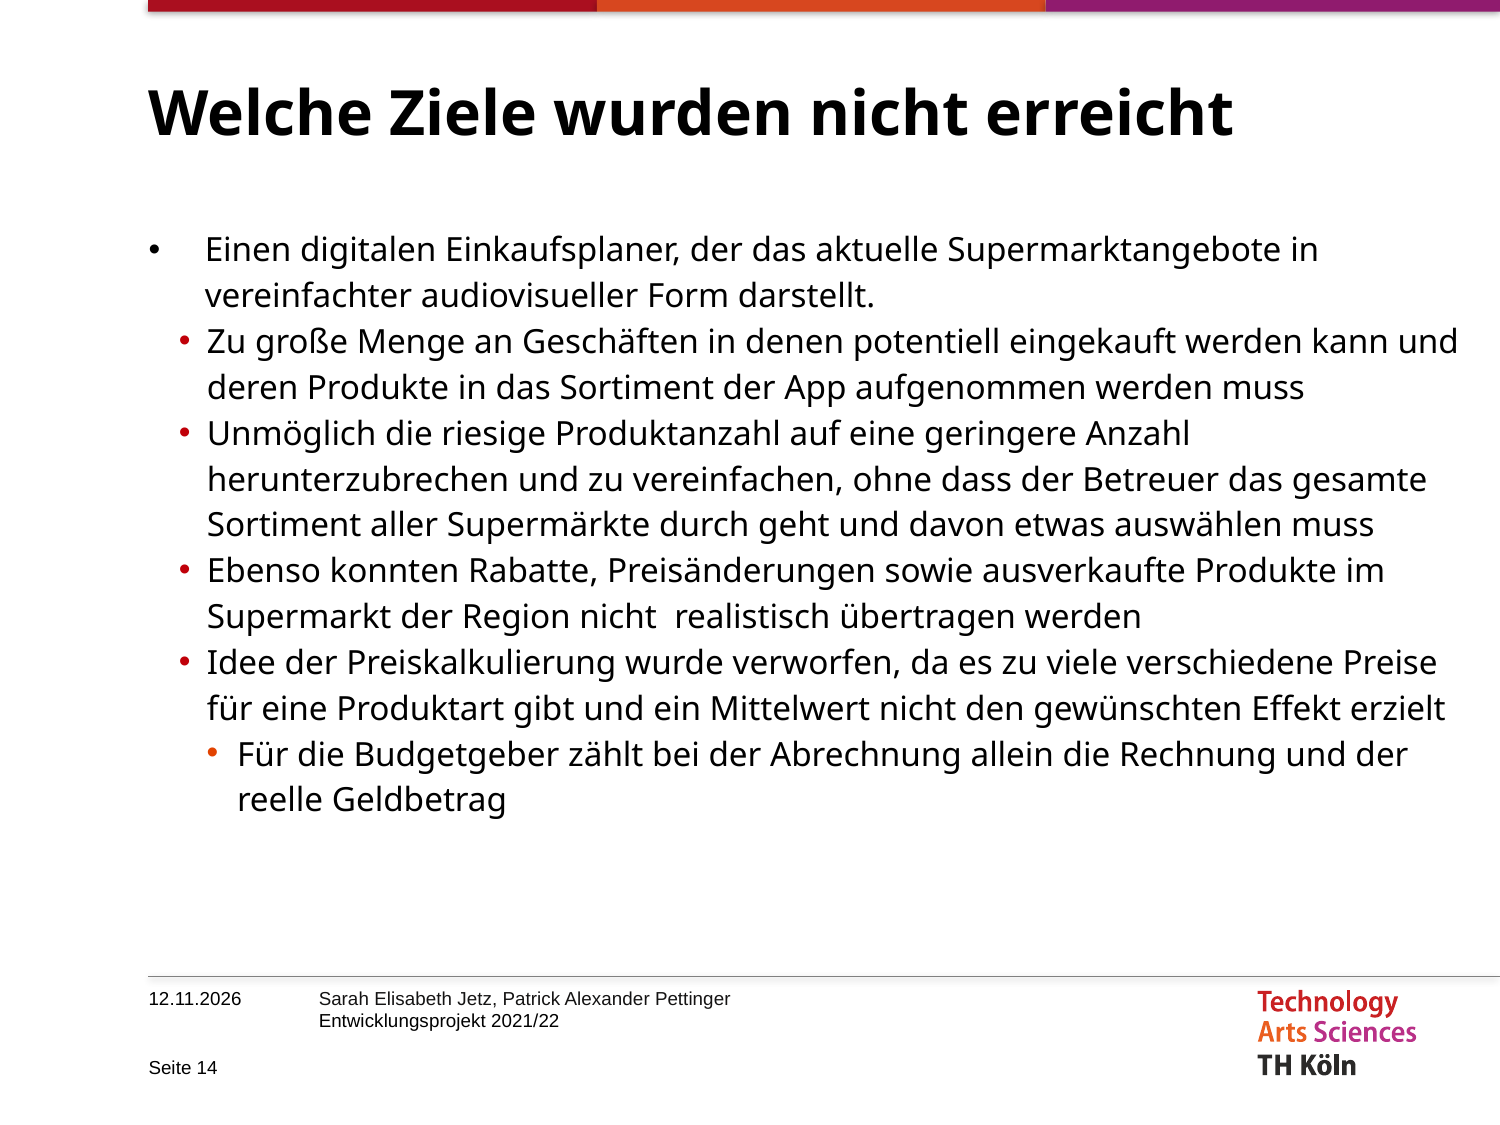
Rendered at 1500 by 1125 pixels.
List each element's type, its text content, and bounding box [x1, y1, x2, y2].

title Welche Ziele wurden nicht erreicht [148, 85, 1478, 203]
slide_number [148, 986, 308, 1016]
list Einen digitalen Einkaufsplaner, der das aktuelle Supermarktangebote in vereinfachter audiovisueller Form darstellt. Zu große Menge an Geschäften in denen potentiell eingekauft werden kann und deren Produkte in das Sortiment der App aufgenommen werden muss Unmöglich die riesige Produktanzahl auf eine geringere Anzahl herunterzubrechen und zu vereinfachen, ohne dass der Betreuer das gesamte Sortiment aller Supermärkte durch geht und davon etwas auswählen muss Ebenso konnten Rabatte, Preisänderungen sowie ausverkaufte Produkte im Supermarkt der Region nicht realistisch übertragen werden Idee der Preiskalkulierung wurde verworfen, da es zu viele verschiedene Preise für eine Produktart gibt und ein Mittelwert nicht den gewünschten Effekt erzielt Für die Budgetgeber zählt bei der Abrechnung allein die Rechnung und der reelle Geldbetrag [148, 222, 1478, 932]
slide_number Seite 14 [148, 1043, 308, 1079]
